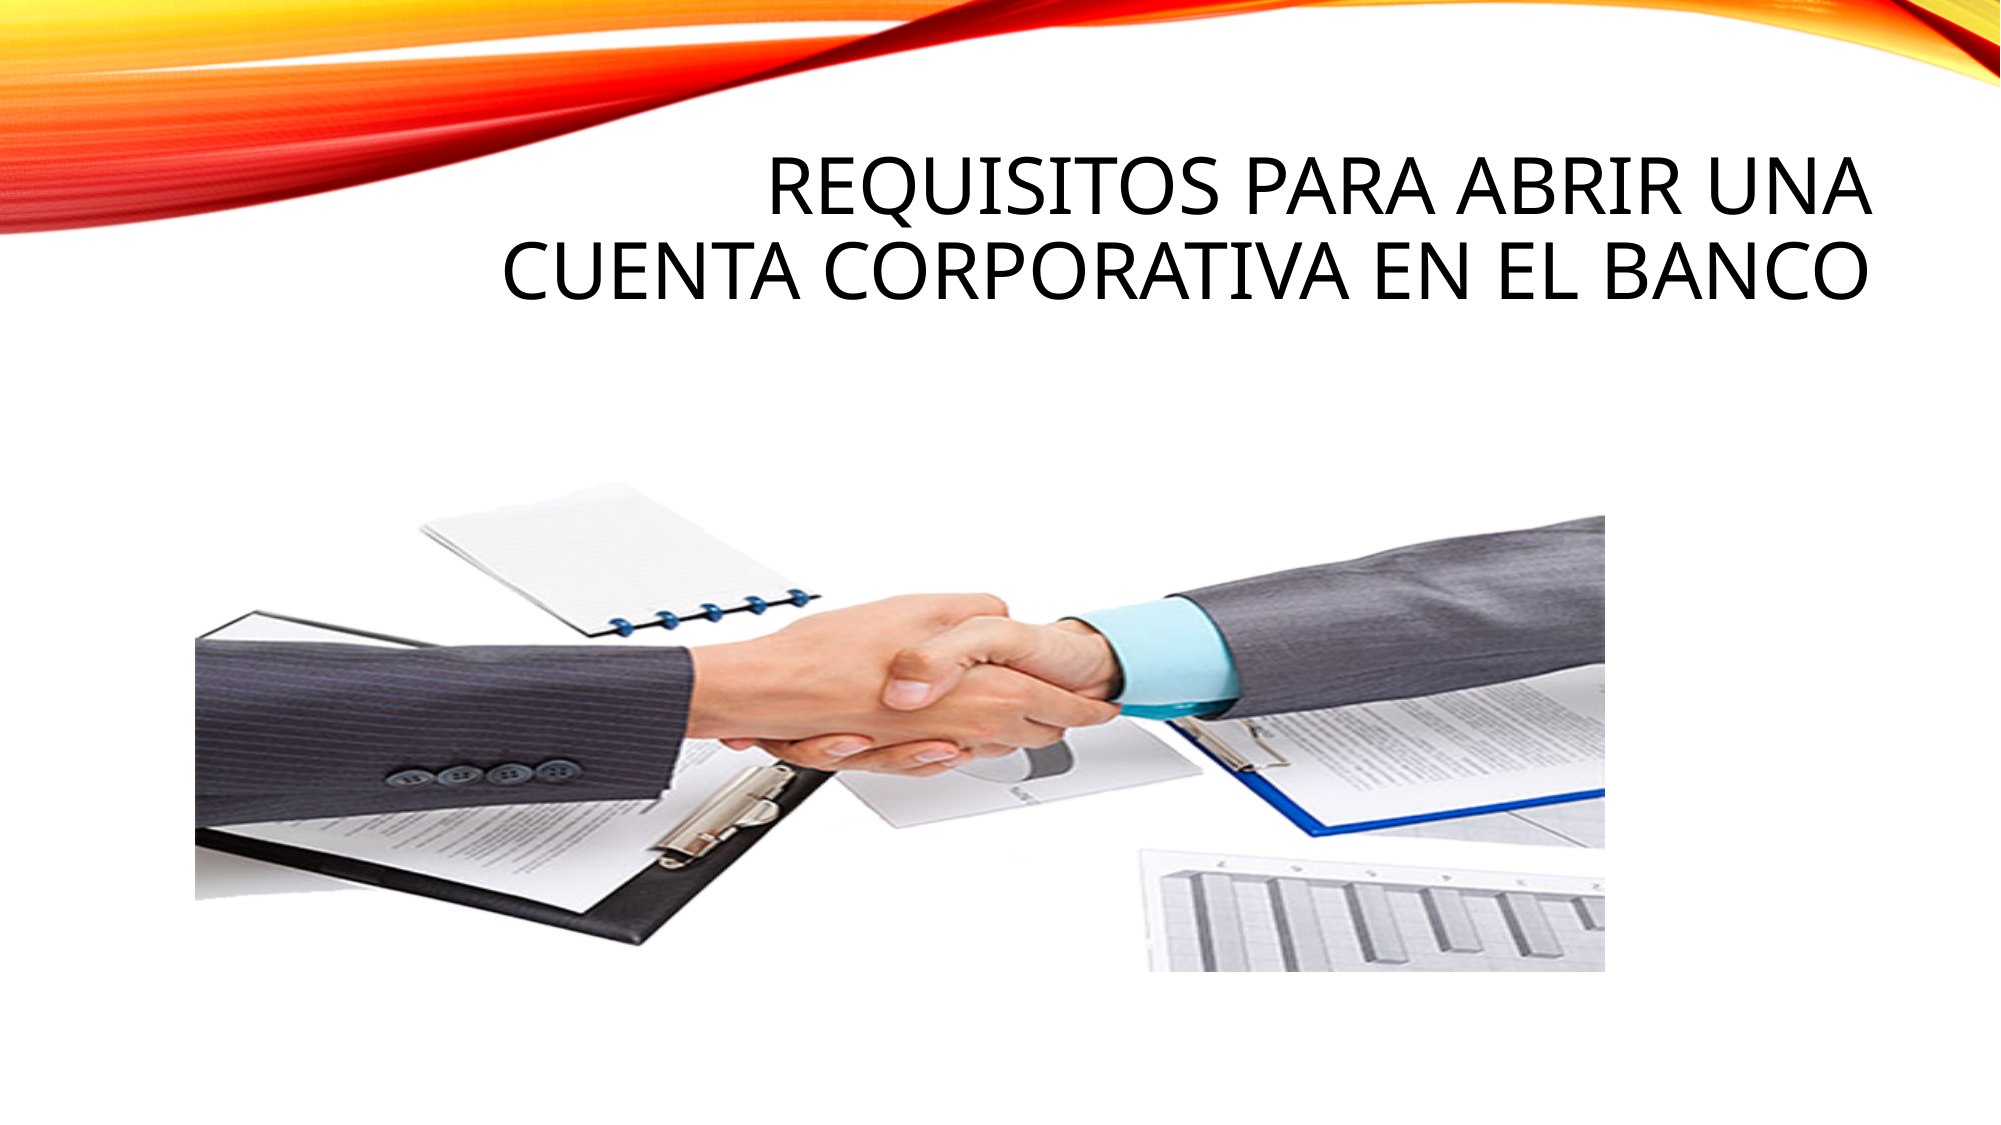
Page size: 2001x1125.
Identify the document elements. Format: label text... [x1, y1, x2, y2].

title Requisitos para abrir una cuenta corporativa en el banco [474, 125, 1888, 338]
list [195, 446, 1605, 972]
picture [0, 0, 2000, 237]
